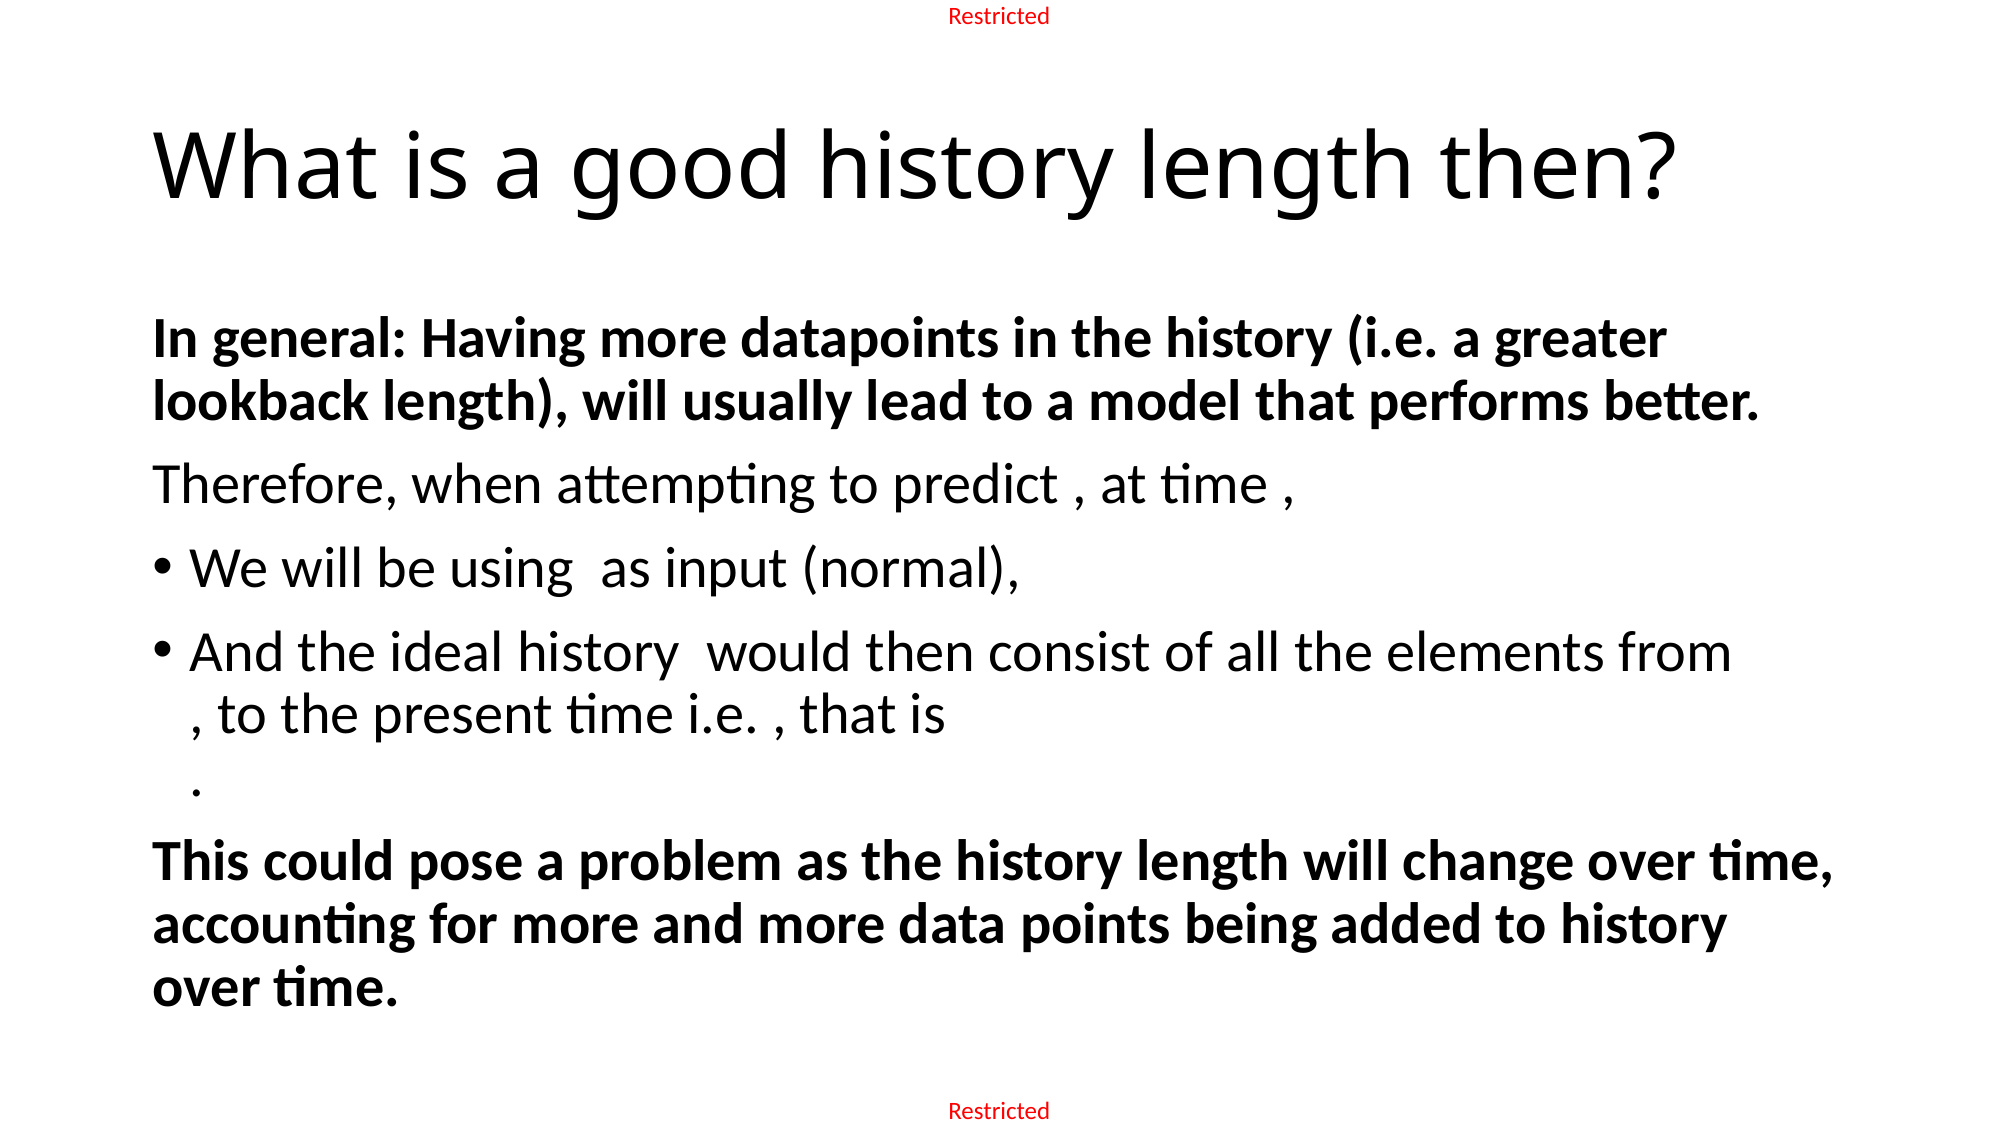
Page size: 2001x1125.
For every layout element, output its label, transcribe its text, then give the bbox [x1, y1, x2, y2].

title What is a good history length then? [137, 59, 1863, 278]
